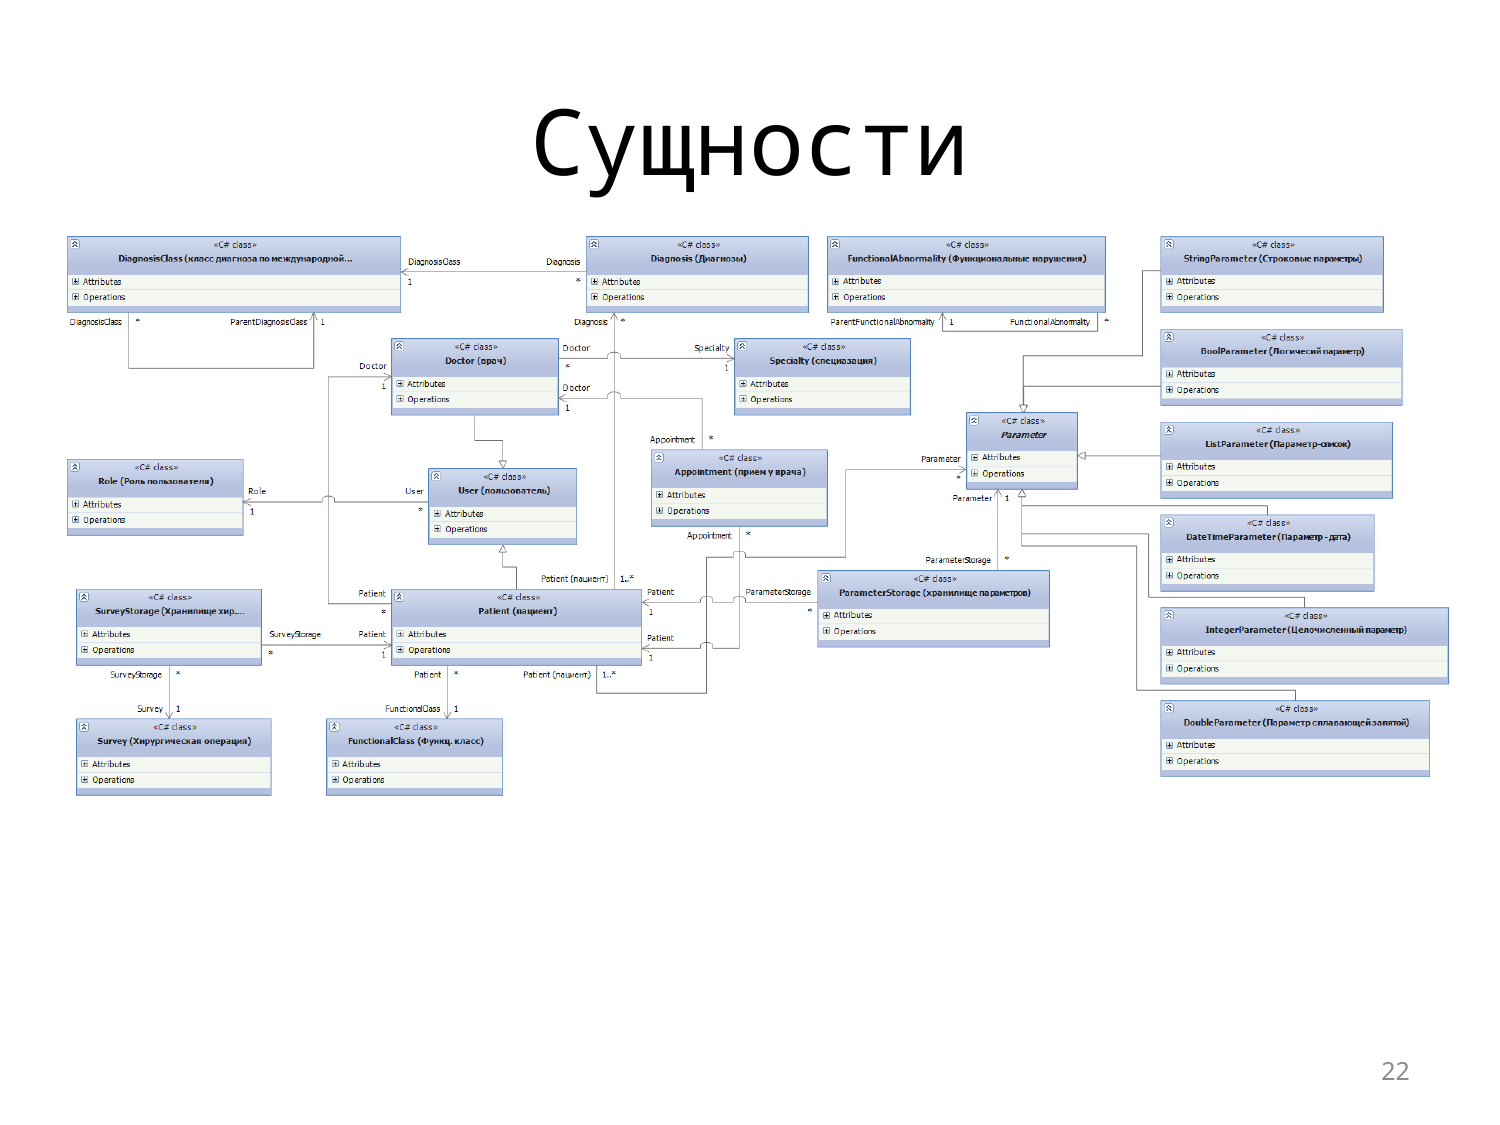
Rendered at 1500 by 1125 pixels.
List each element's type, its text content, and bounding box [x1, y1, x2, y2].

picture [64, 231, 1453, 811]
title Сущности [75, 45, 1425, 230]
slide_number 22 [1074, 1042, 1425, 1103]
